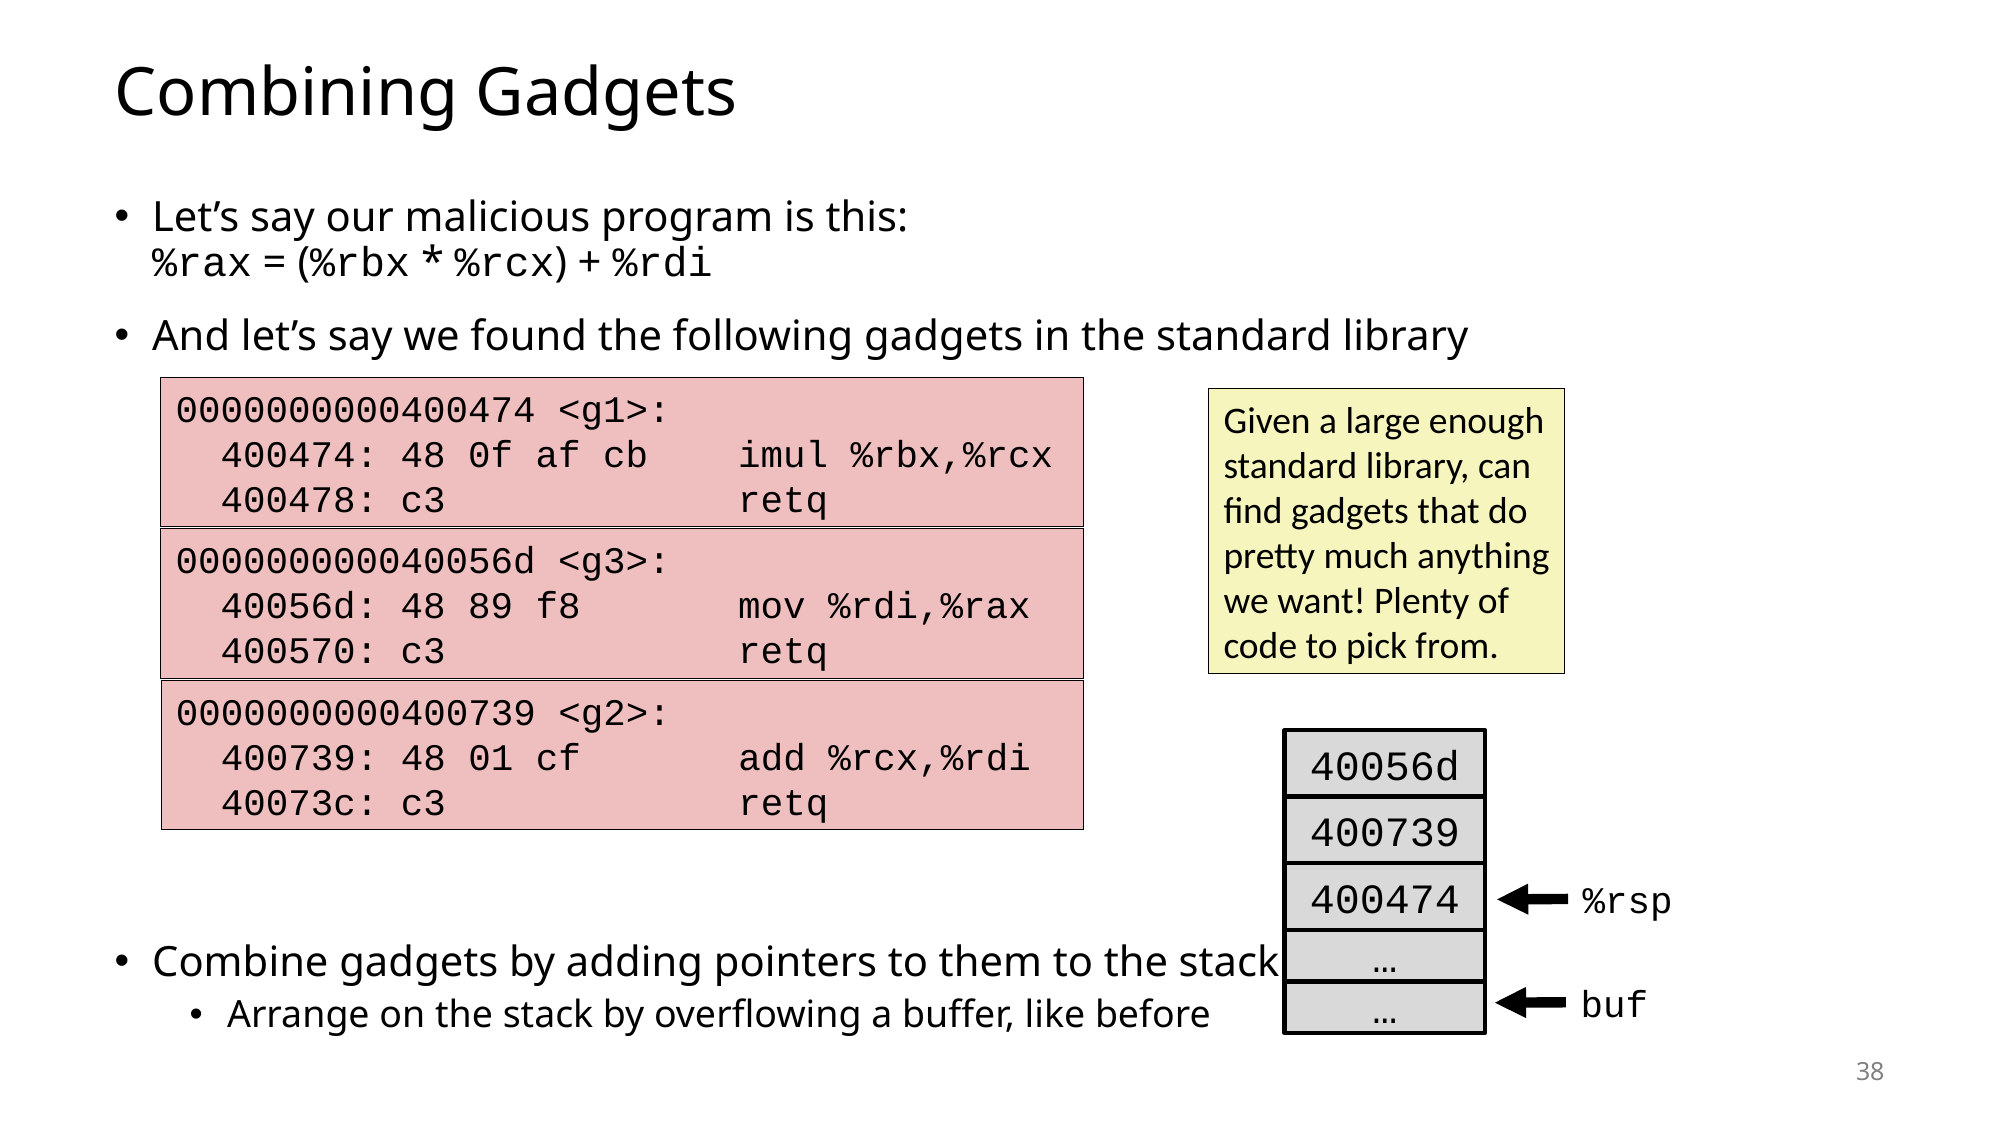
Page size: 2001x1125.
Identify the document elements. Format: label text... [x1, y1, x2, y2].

text_box 0000000000400739 <g2>: 400739: 48 01 cf add %rcx,%rdi 40073c: c3 retq [161, 680, 1084, 830]
text_box 0000000000400474 <g1>: 400474: 48 0f af cb imul %rbx,%rcx 400478: c3 retq [160, 377, 1084, 527]
text_box buf [1565, 972, 1720, 1033]
text_box 400474 [1284, 864, 1486, 929]
text_box … [1284, 981, 1486, 1033]
text_box … [1284, 929, 1486, 981]
text_box 000000000040056d <g3>: 40056d: 48 89 f8 mov %rdi,%rax 400570: c3 retq [160, 528, 1084, 679]
text_box Given a large enough standard library, can find gadgets that do pretty much anything we want! Plenty of code to pick from. [1208, 388, 1565, 674]
text_box 40056d [1284, 730, 1486, 796]
text_box 400739 [1284, 796, 1486, 864]
list Let’s say our malicious program is this: %rax = (%rbx * %rcx) + %rdi And let’s say we found the following gadgets in the standard library Combine gadgets by adding pointers to them to the stack Arrange on the stack by overflowing a buffer, like before [99, 187, 1900, 1088]
title Combining Gadgets [99, 37, 1900, 150]
text_box %rsp [1567, 869, 1722, 929]
slide_number 38 [1749, 1042, 1900, 1103]
